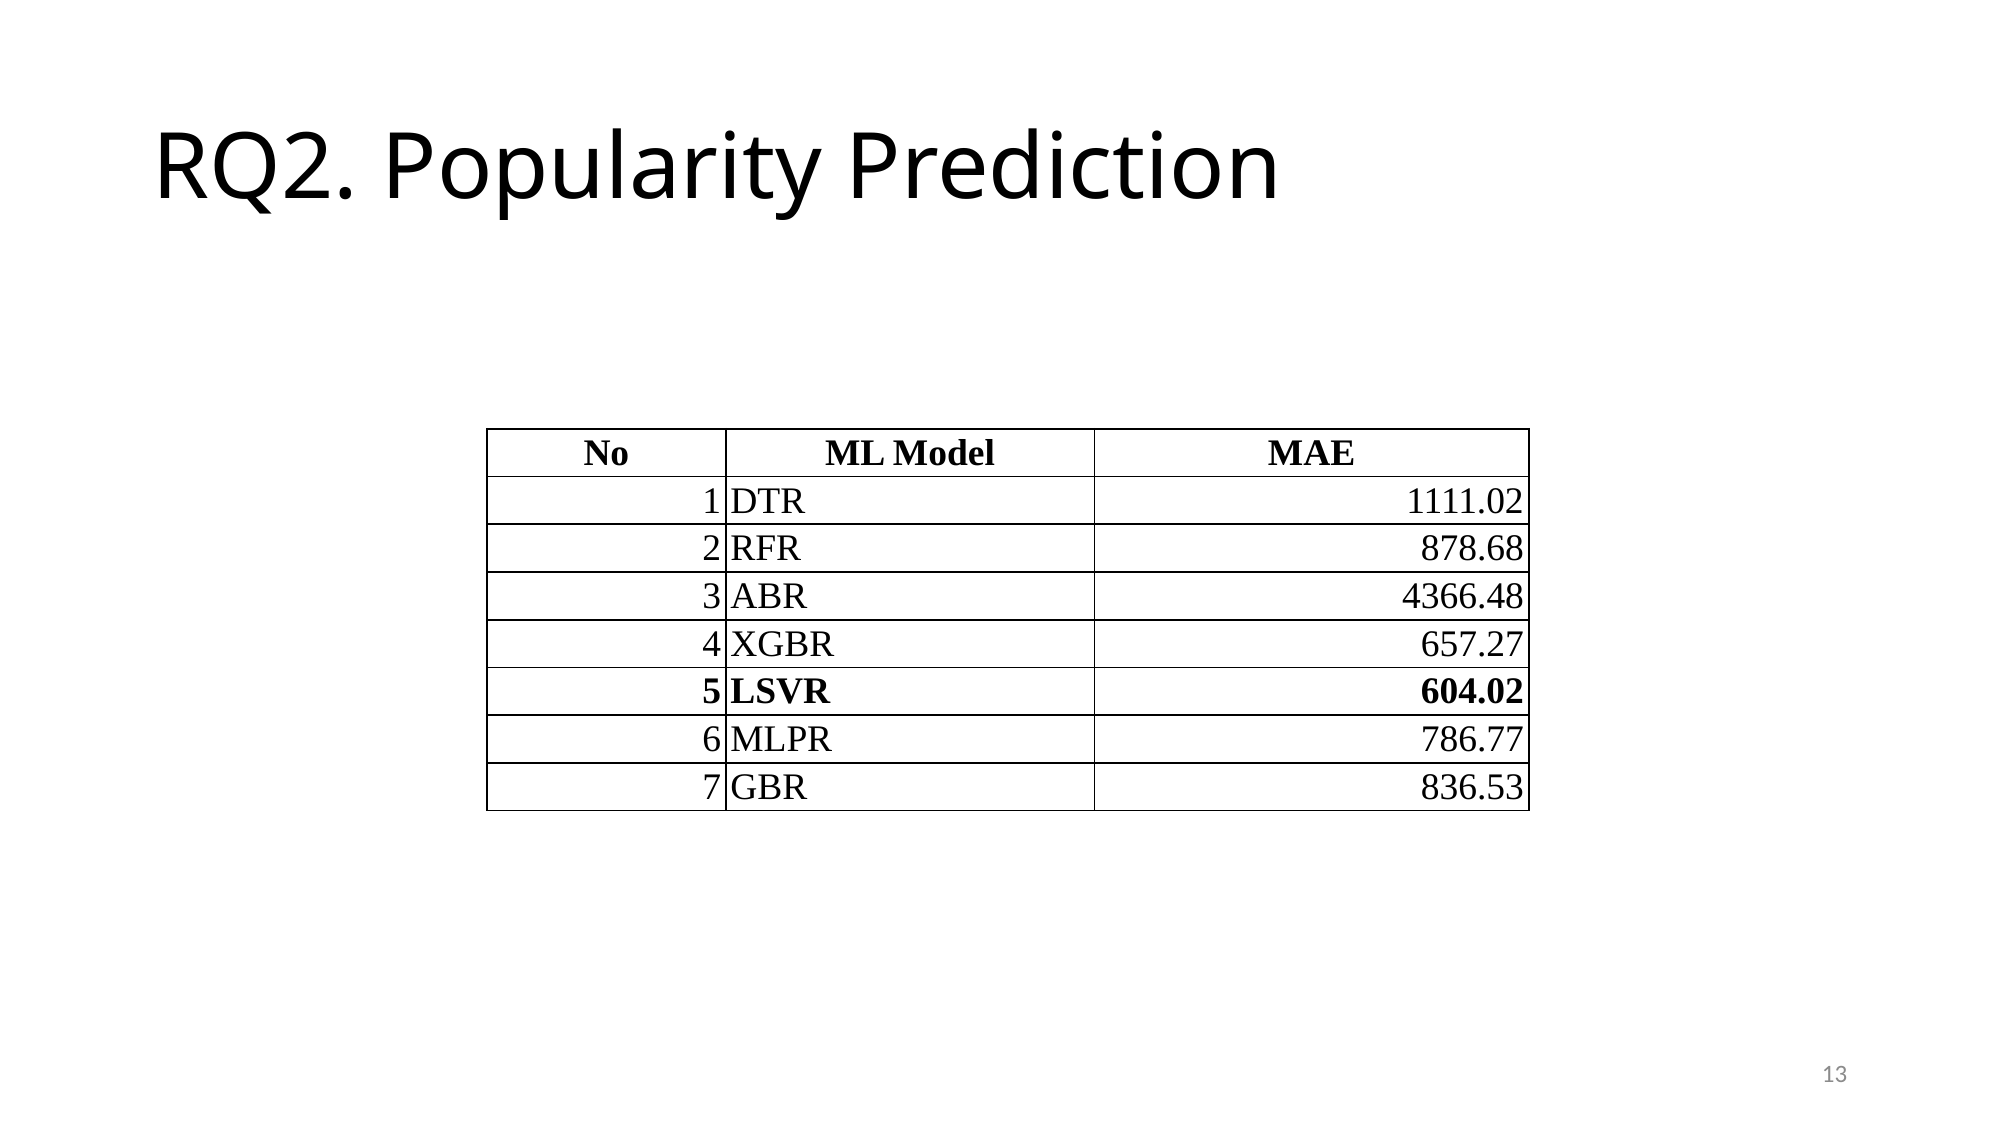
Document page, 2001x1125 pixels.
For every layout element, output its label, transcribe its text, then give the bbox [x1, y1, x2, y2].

table_cell 4366.48 [1095, 573, 1528, 619]
table_cell 3 [488, 573, 725, 619]
list [137, 299, 1863, 1014]
table_cell 2 [488, 525, 725, 571]
table_cell 5 [488, 668, 725, 714]
table_header MAE [1095, 430, 1528, 476]
table_cell GBR [727, 764, 1094, 810]
table_cell RFR [727, 525, 1094, 571]
table_header ML Model [727, 430, 1094, 476]
table_cell 4 [488, 621, 725, 667]
table_cell DTR [727, 477, 1094, 523]
table_cell 1 [488, 477, 725, 523]
table_cell 657.27 [1095, 621, 1528, 667]
table_cell XGBR [727, 621, 1094, 667]
table_cell LSVR [727, 668, 1094, 714]
table_cell MLPR [727, 716, 1094, 762]
table_cell 1111.02 [1095, 477, 1528, 523]
table_cell 7 [488, 764, 725, 810]
table_cell 878.68 [1095, 525, 1528, 571]
table_cell 786.77 [1095, 716, 1528, 762]
table_cell 6 [488, 716, 725, 762]
table_cell 836.53 [1095, 764, 1528, 810]
title RQ2. Popularity Prediction [137, 59, 1863, 278]
table_header No [488, 430, 725, 476]
slide_number 13 [1412, 1042, 1863, 1103]
table_cell 604.02 [1095, 668, 1528, 714]
table_cell ABR [727, 573, 1094, 619]
